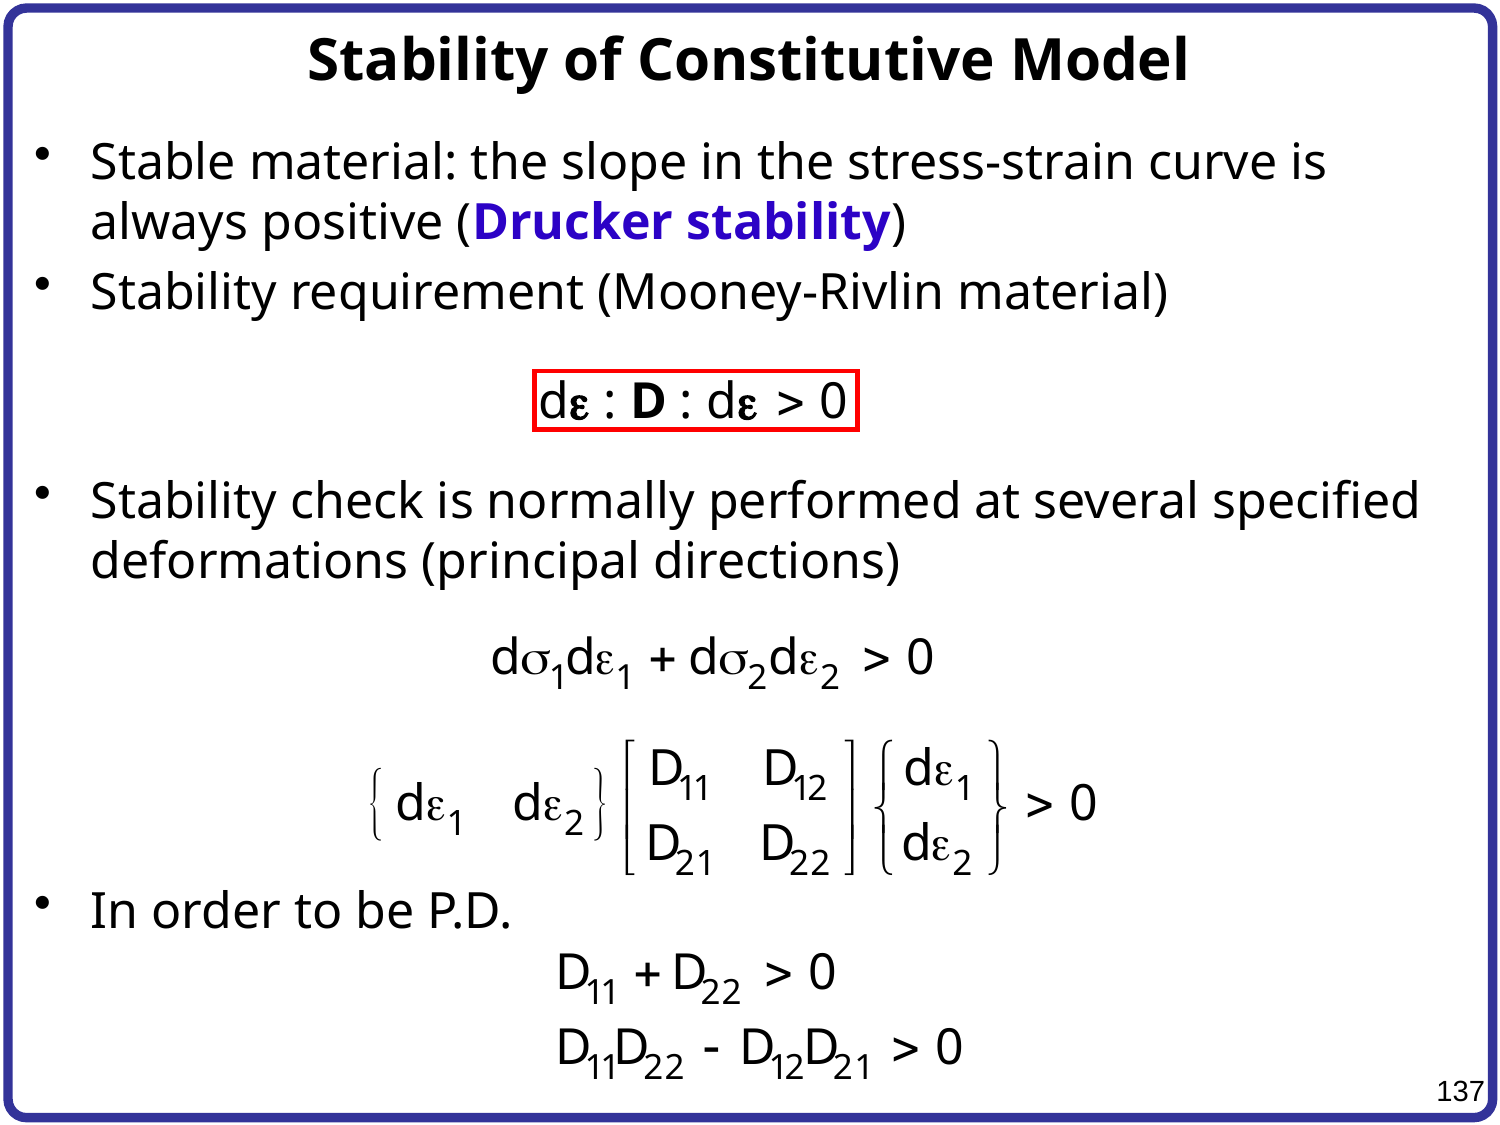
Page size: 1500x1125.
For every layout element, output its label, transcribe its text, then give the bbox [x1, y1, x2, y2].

list Stable material: the slope in the stress-strain curve is always positive (Drucker stability) Stability requirement (Mooney-Rivlin material) Stability check is normally performed at several specified deformations (principal directions) In order to be P.D. [18, 121, 1481, 1086]
title Stability of Constitutive Model [6, 7, 1492, 106]
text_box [368, 734, 1104, 882]
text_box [488, 624, 941, 696]
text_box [556, 939, 970, 1086]
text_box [536, 373, 856, 428]
